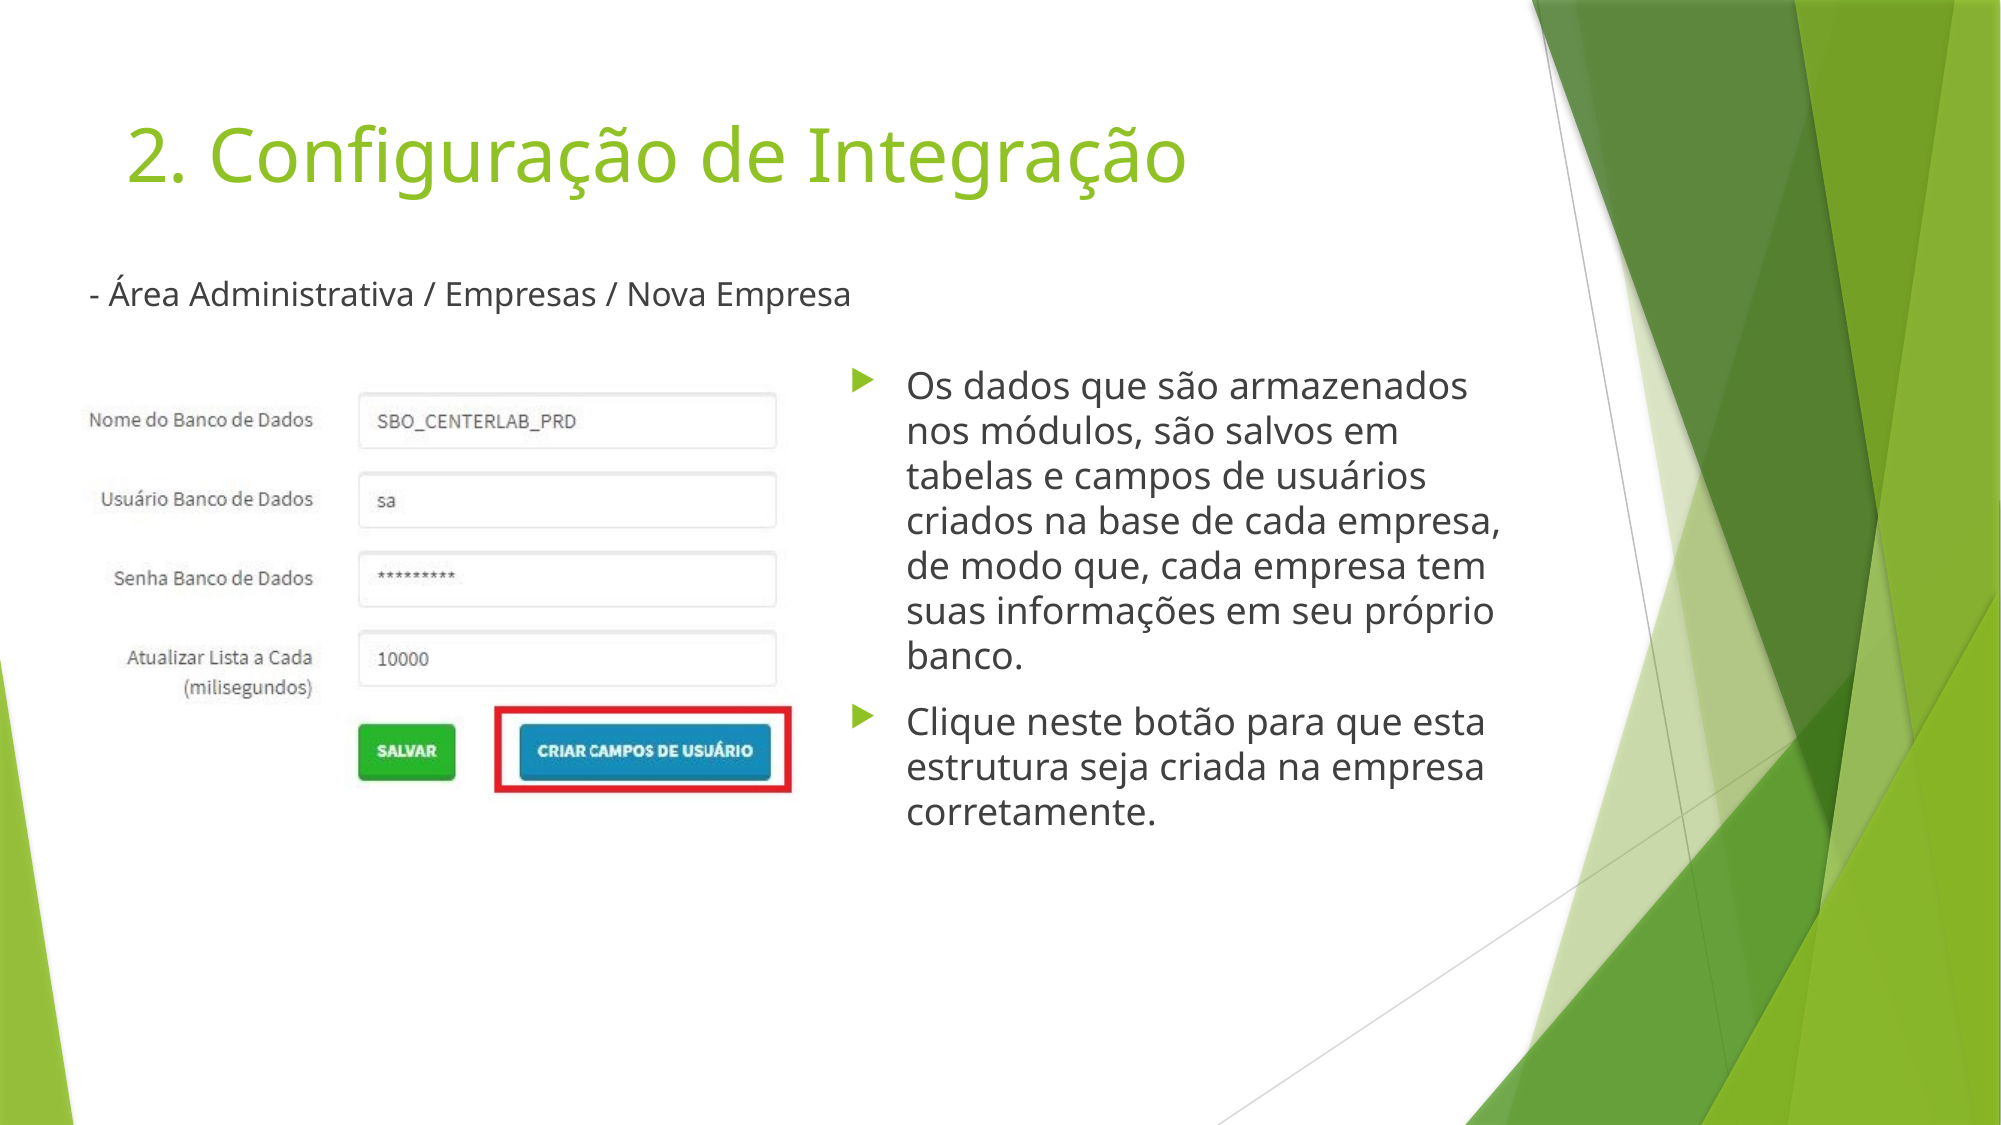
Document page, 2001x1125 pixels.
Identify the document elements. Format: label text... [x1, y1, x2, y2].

title 2. Configuração de Integração [111, 99, 1522, 317]
list Os dados que são armazenados nos módulos, são salvos em tabelas e campos de usuários criados na base de cada empresa, de modo que, cada empresa tem suas informações em seu próprio banco. Clique neste botão para que esta estrutura seja criada na empresa corretamente. [834, 354, 1522, 992]
list - Área Administrativa / Empresas / Nova Empresa [74, 225, 881, 321]
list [82, 381, 798, 805]
